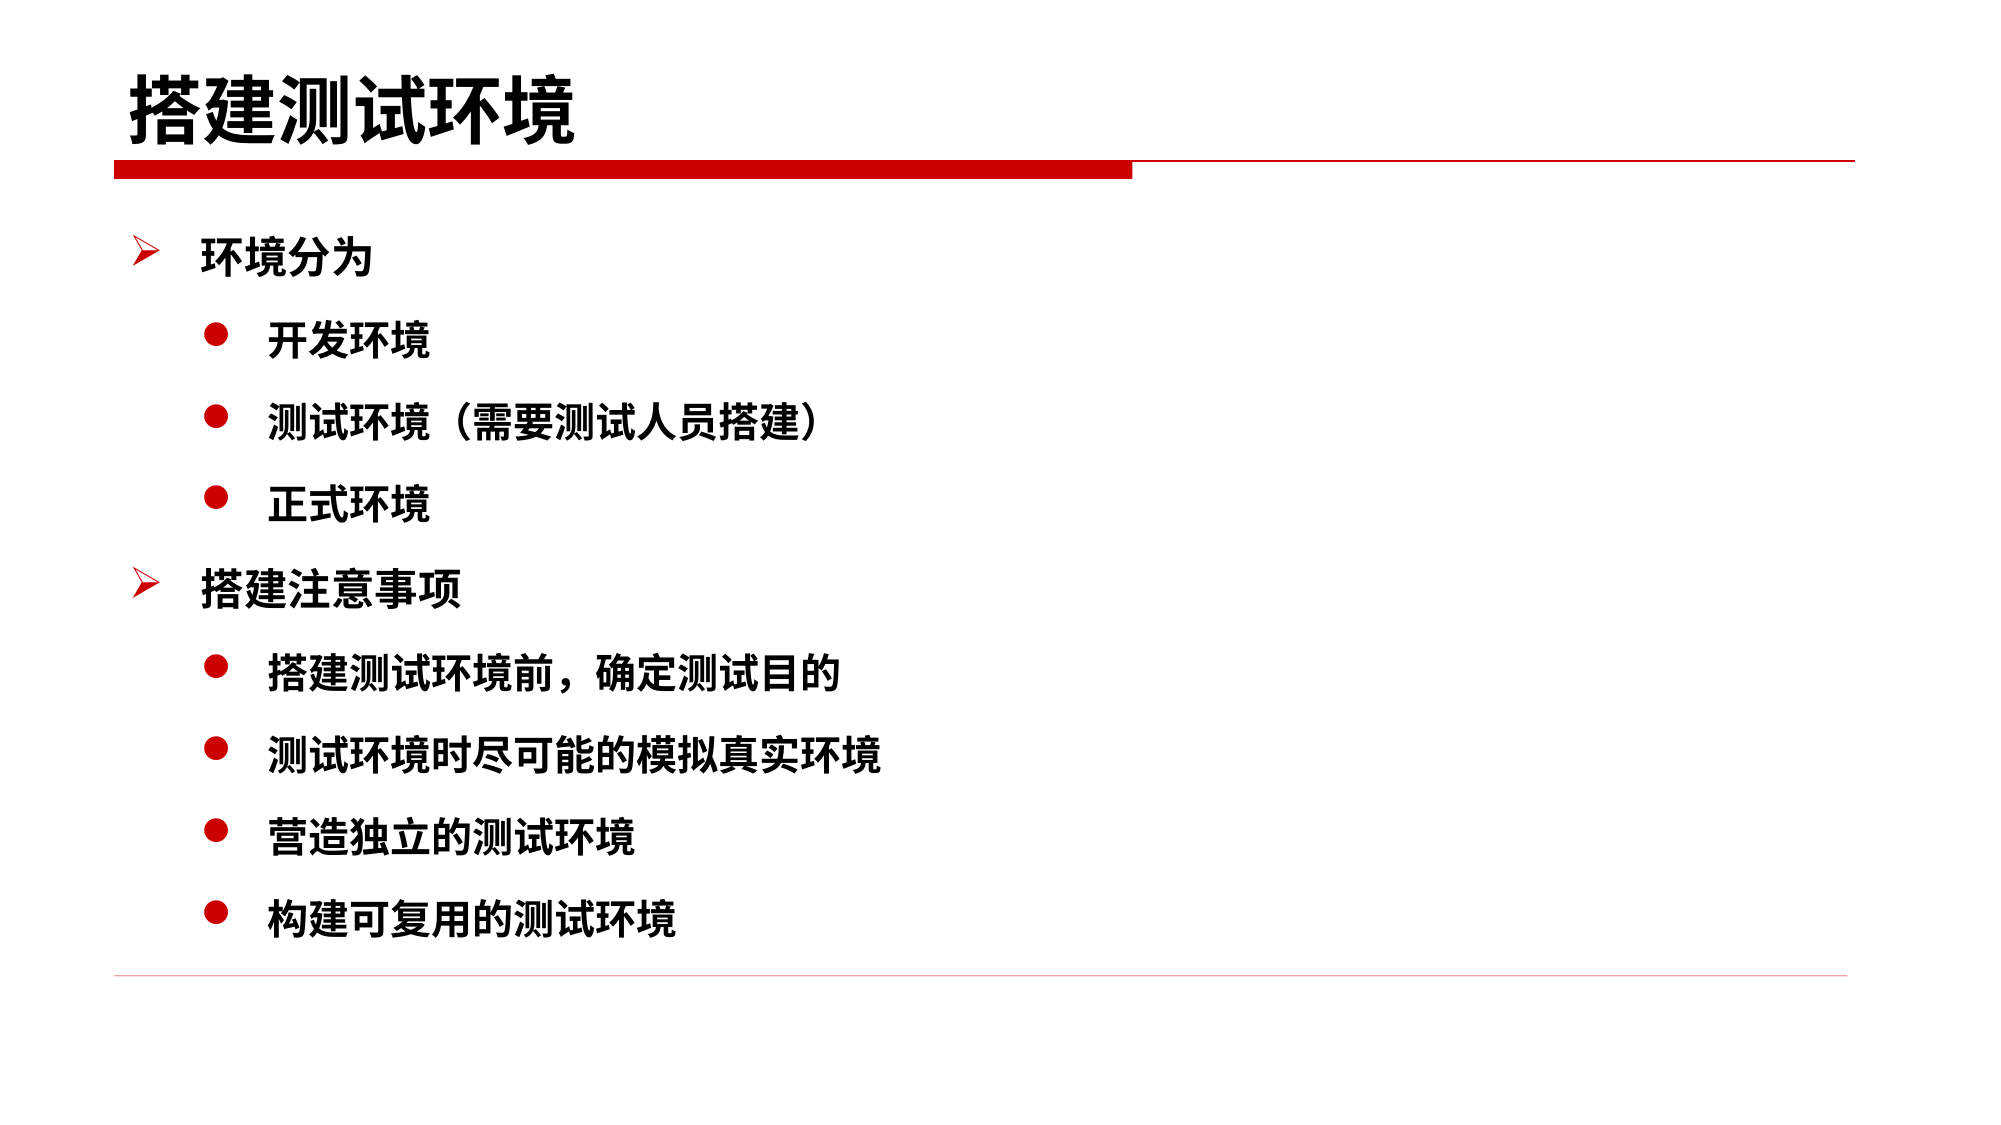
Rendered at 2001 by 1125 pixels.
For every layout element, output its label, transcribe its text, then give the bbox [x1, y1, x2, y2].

list 环境分为 开发环境 测试环境（需要测试人员搭建） 正式环境 搭建注意事项 搭建测试环境前，确定测试目的 测试环境时尽可能的模拟真实环境 营造独立的测试环境 构建可复用的测试环境 [114, 196, 1922, 956]
title 搭建测试环境 [112, 42, 1863, 161]
